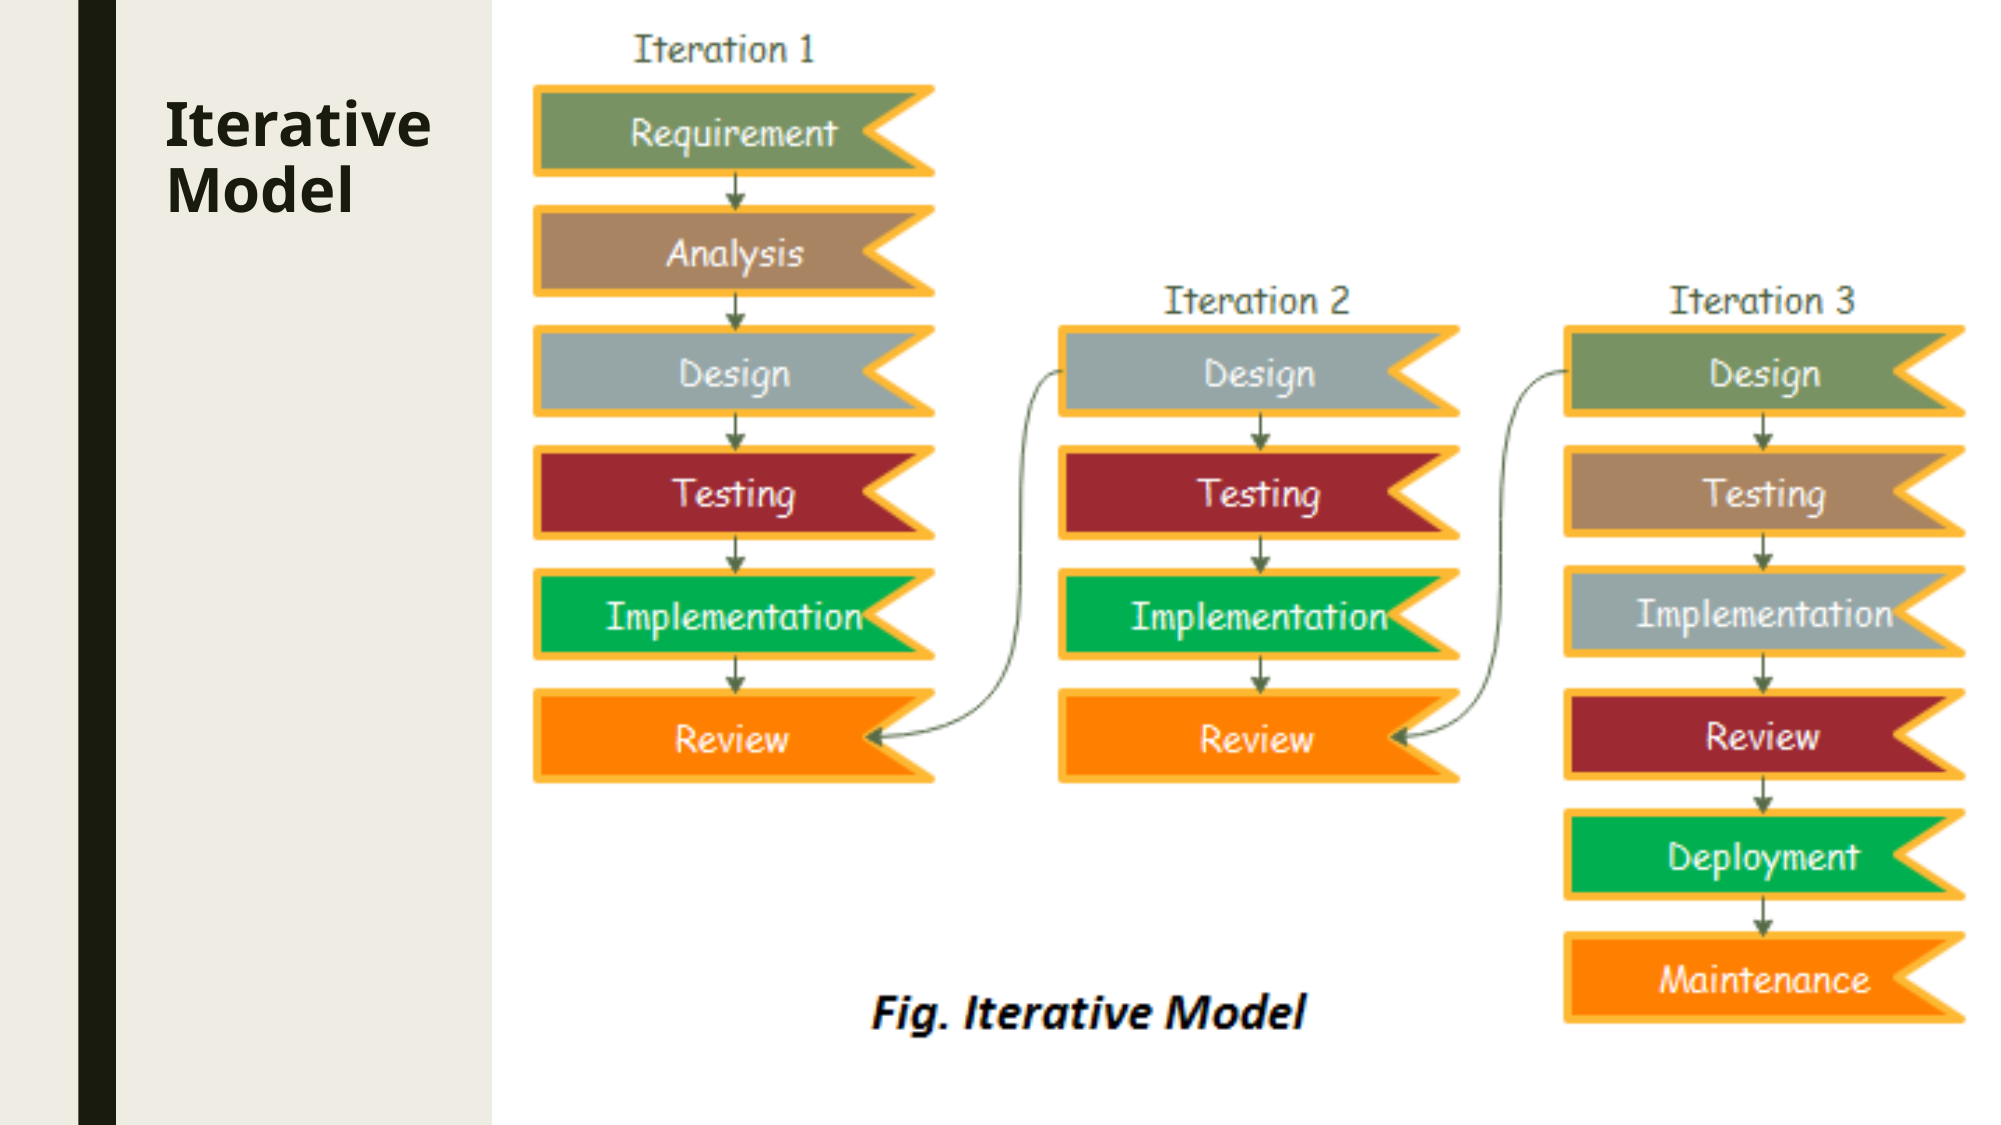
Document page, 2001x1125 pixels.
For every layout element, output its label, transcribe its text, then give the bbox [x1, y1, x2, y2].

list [492, 0, 2000, 1125]
title Iterative Model [150, 86, 492, 237]
